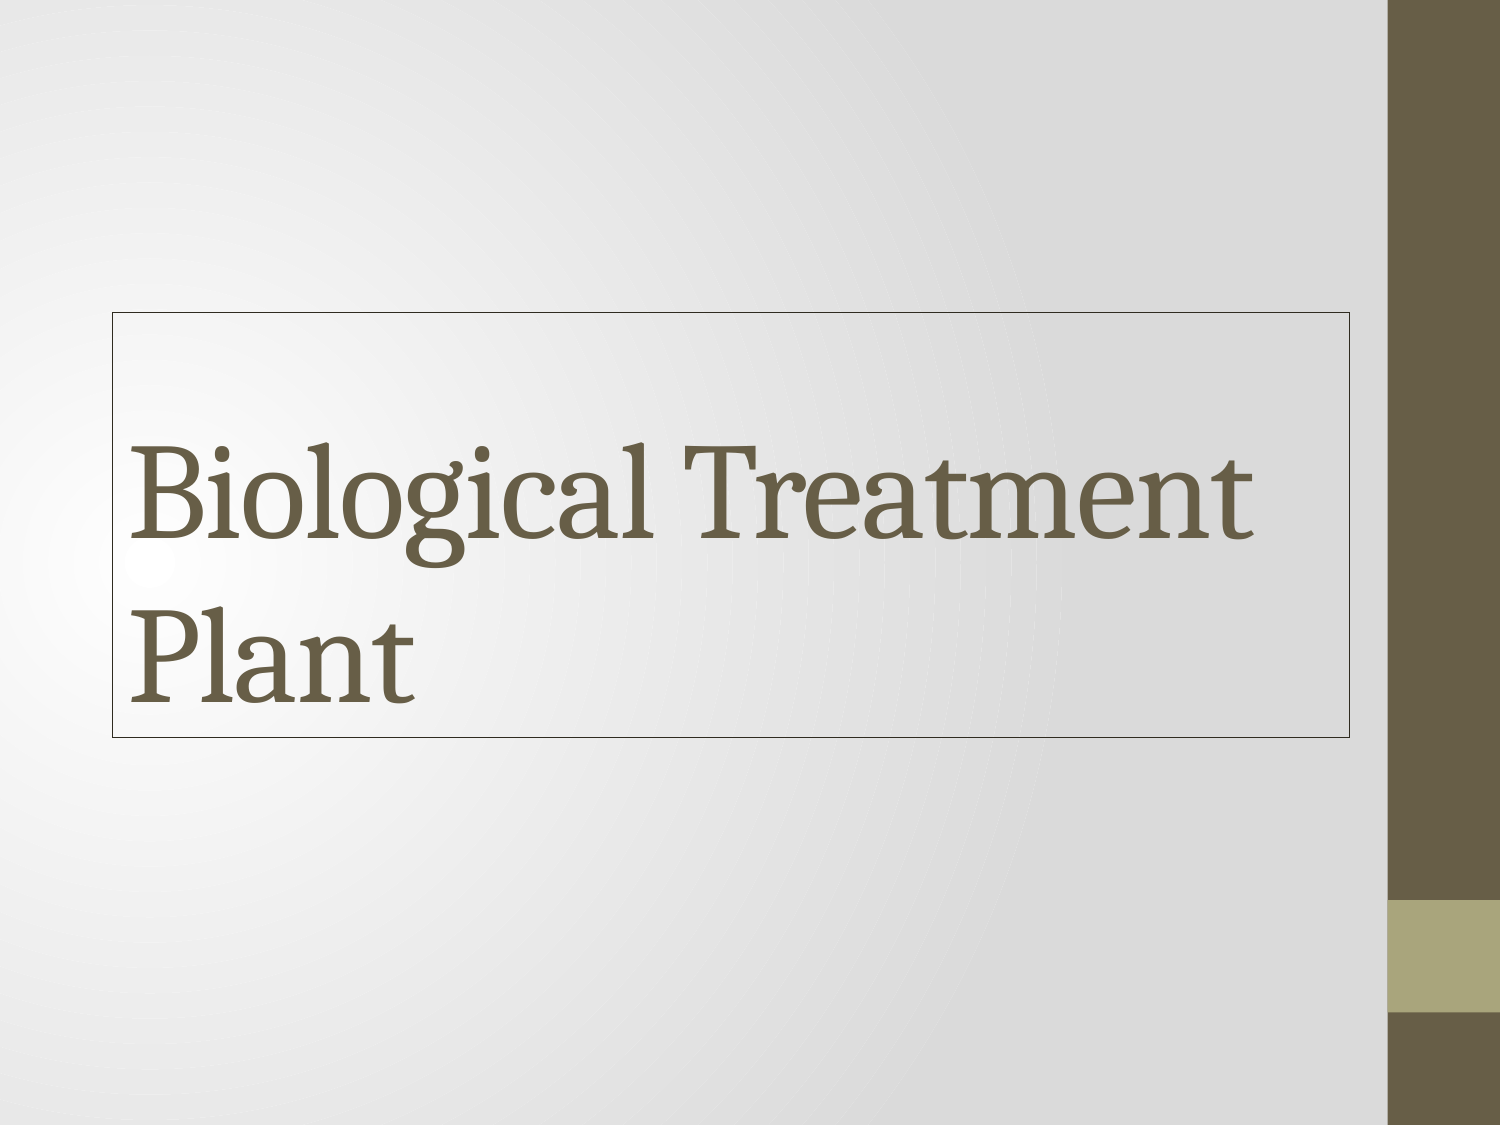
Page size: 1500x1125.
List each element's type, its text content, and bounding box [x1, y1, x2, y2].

title Biological Treatment Plant [112, 312, 1350, 738]
